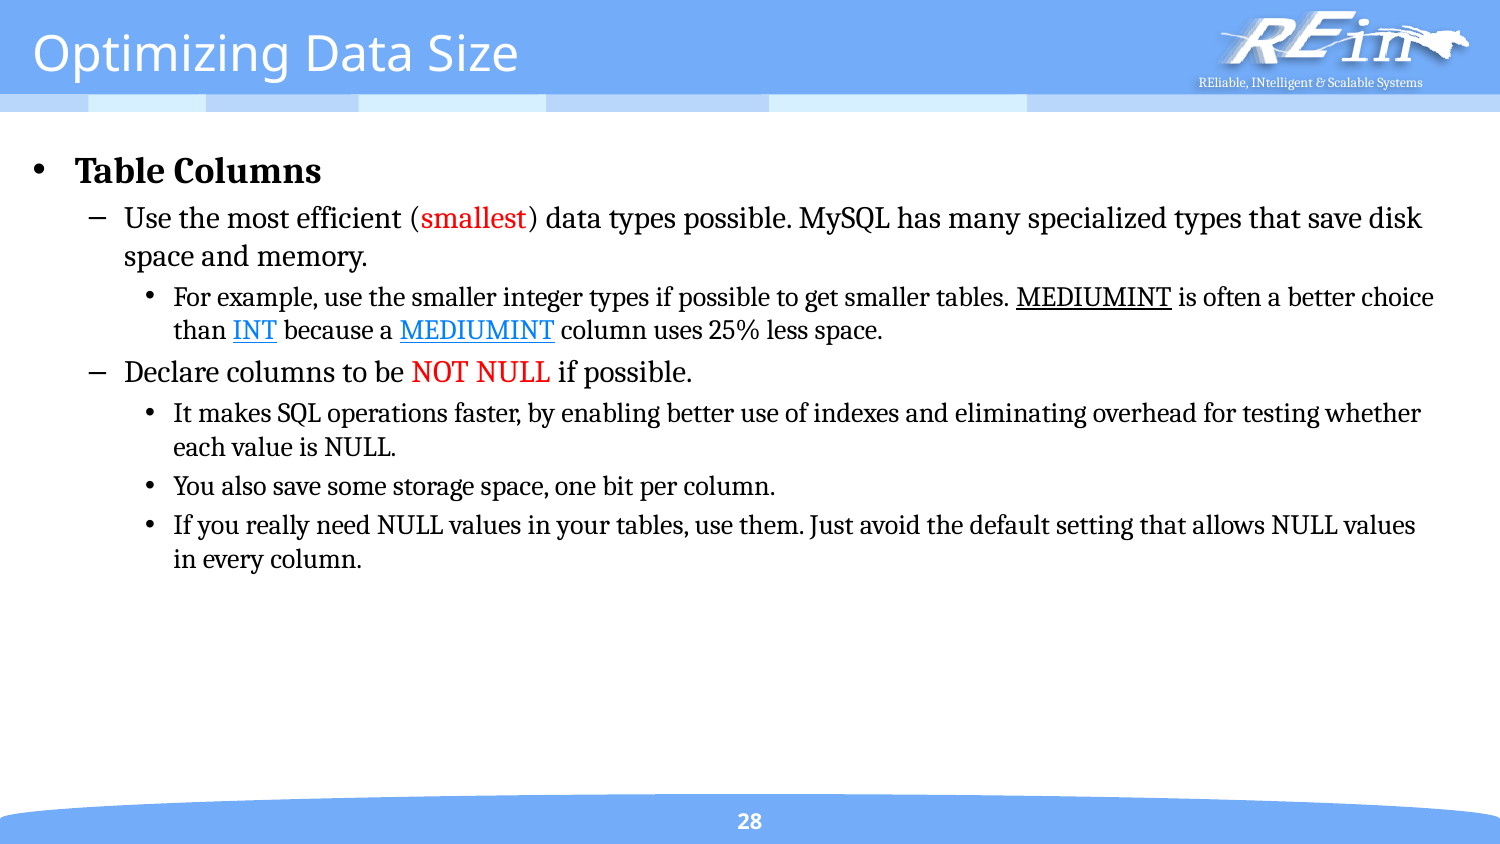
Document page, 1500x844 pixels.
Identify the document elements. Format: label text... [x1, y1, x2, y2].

list Table Columns Use the most efficient (smallest) data types possible. MySQL has many specialized types that save disk space and memory. For example, use the smaller integer types if possible to get smaller tables. MEDIUMINT is often a better choice than INT because a MEDIUMINT column uses 25% less space. Declare columns to be NOT NULL if possible. It makes SQL operations faster, by enabling better use of indexes and eliminating overhead for testing whether each value is NULL. You also save some storage space, one bit per column. If you really need NULL values in your tables, use them. Just avoid the default setting that allows NULL values in every column. [17, 138, 1459, 786]
slide_number 28 [667, 802, 833, 842]
title Optimizing Data Size [17, 17, 1136, 86]
